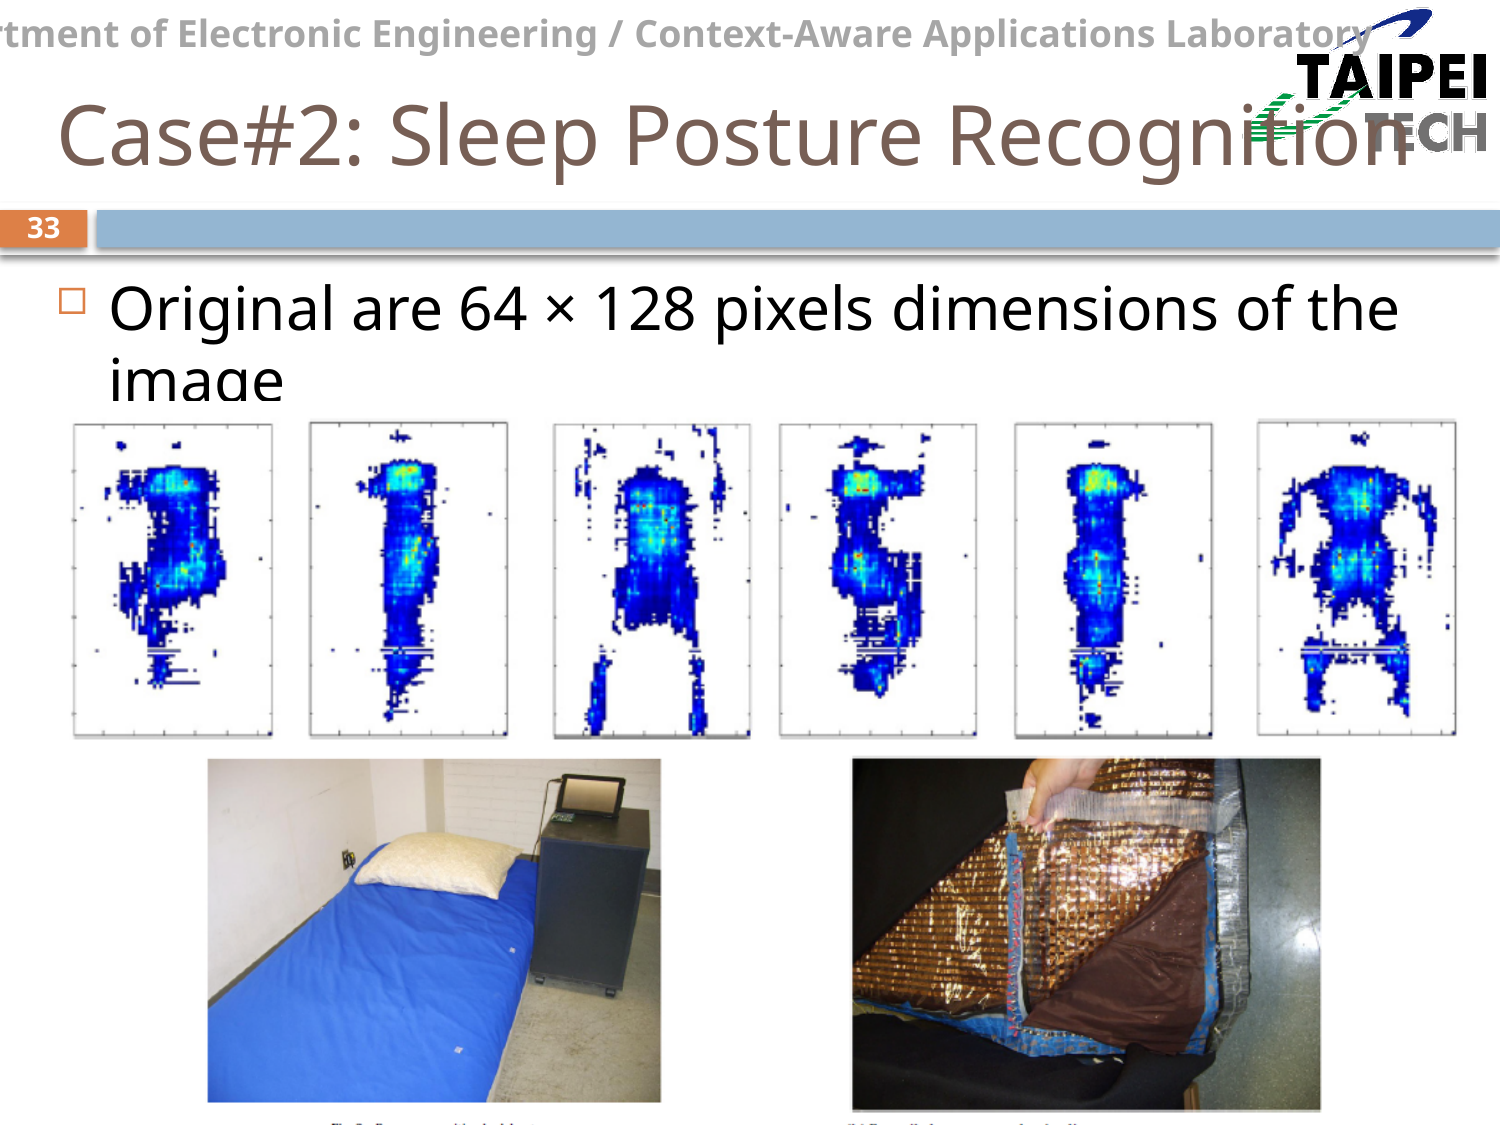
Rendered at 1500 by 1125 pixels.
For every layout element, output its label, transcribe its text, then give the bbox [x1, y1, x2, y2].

slide_number 33 [0, 208, 88, 249]
list Original are 64 × 128 pixels dimensions of the image [41, 262, 1438, 1000]
title Case#2: Sleep Posture Recognition [41, 31, 1438, 232]
picture [1227, 0, 1500, 161]
picture [60, 401, 1478, 1125]
